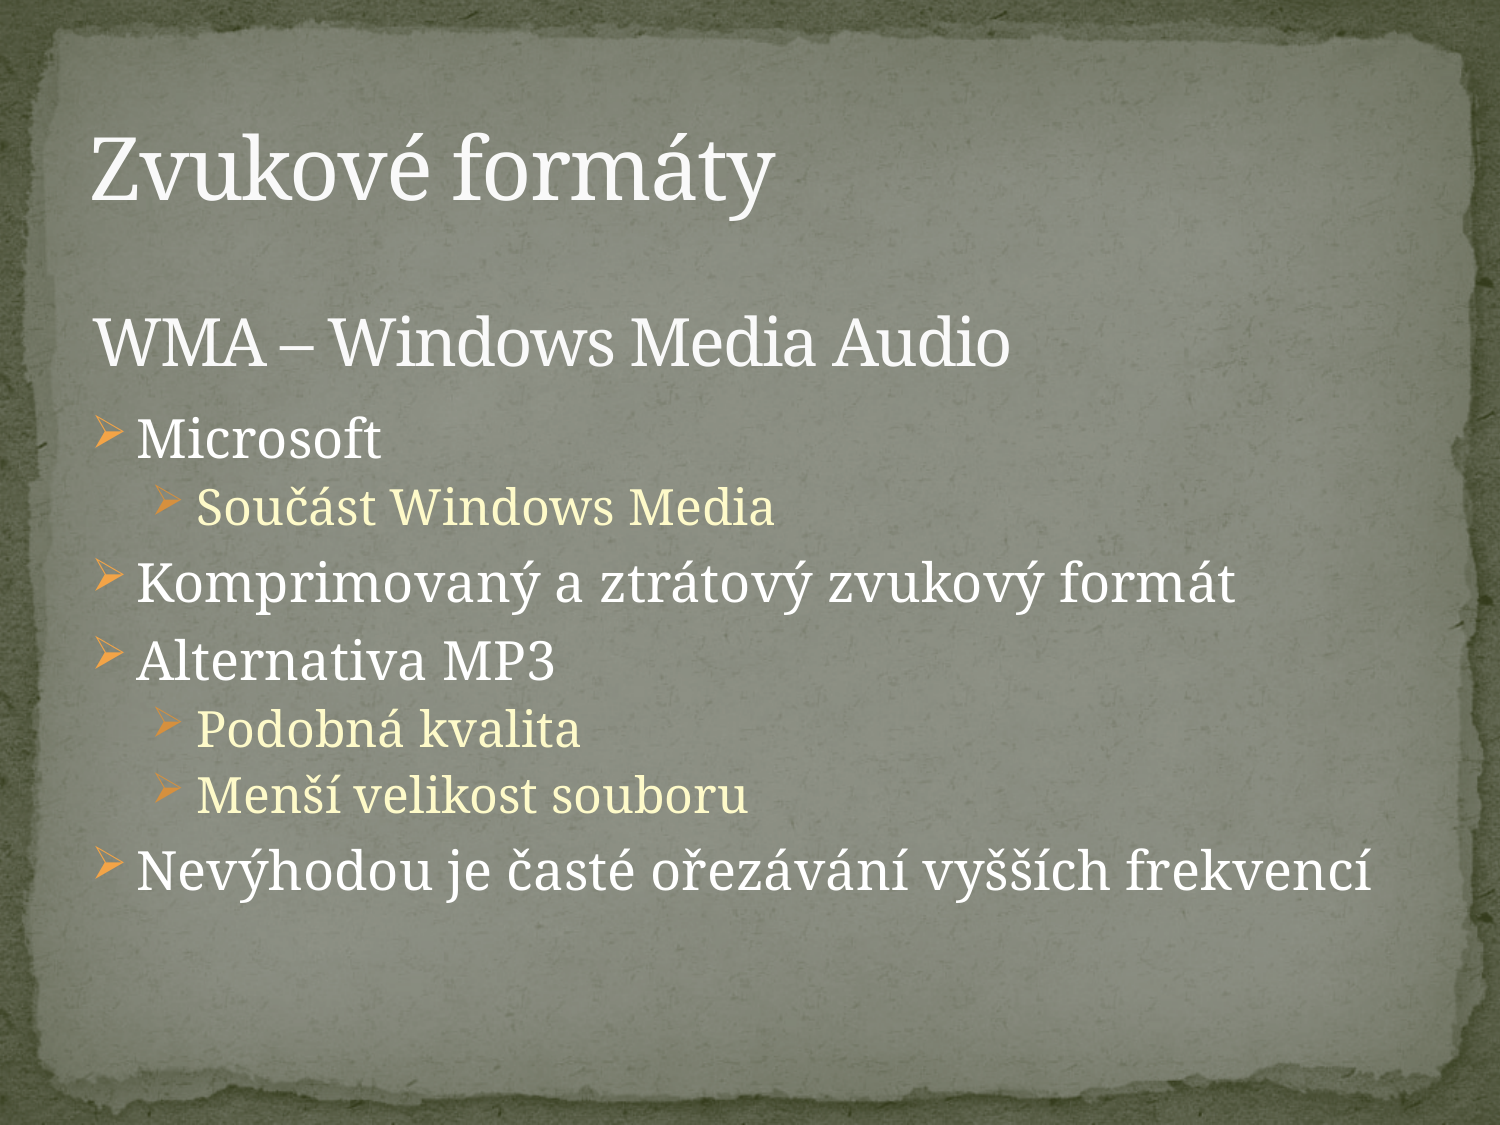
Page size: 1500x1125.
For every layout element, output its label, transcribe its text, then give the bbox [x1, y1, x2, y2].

title Zvukové formáty [74, 24, 1425, 225]
text_box WMA – Windows Media Audio [77, 187, 1428, 388]
list Microsoft Součást Windows Media Komprimovaný a ztrátový zvukový formát Alternativa MP3 Podobná kvalita Menší velikost souboru Nevýhodou je časté ořezávání vyšších frekvencí [76, 397, 1427, 1018]
